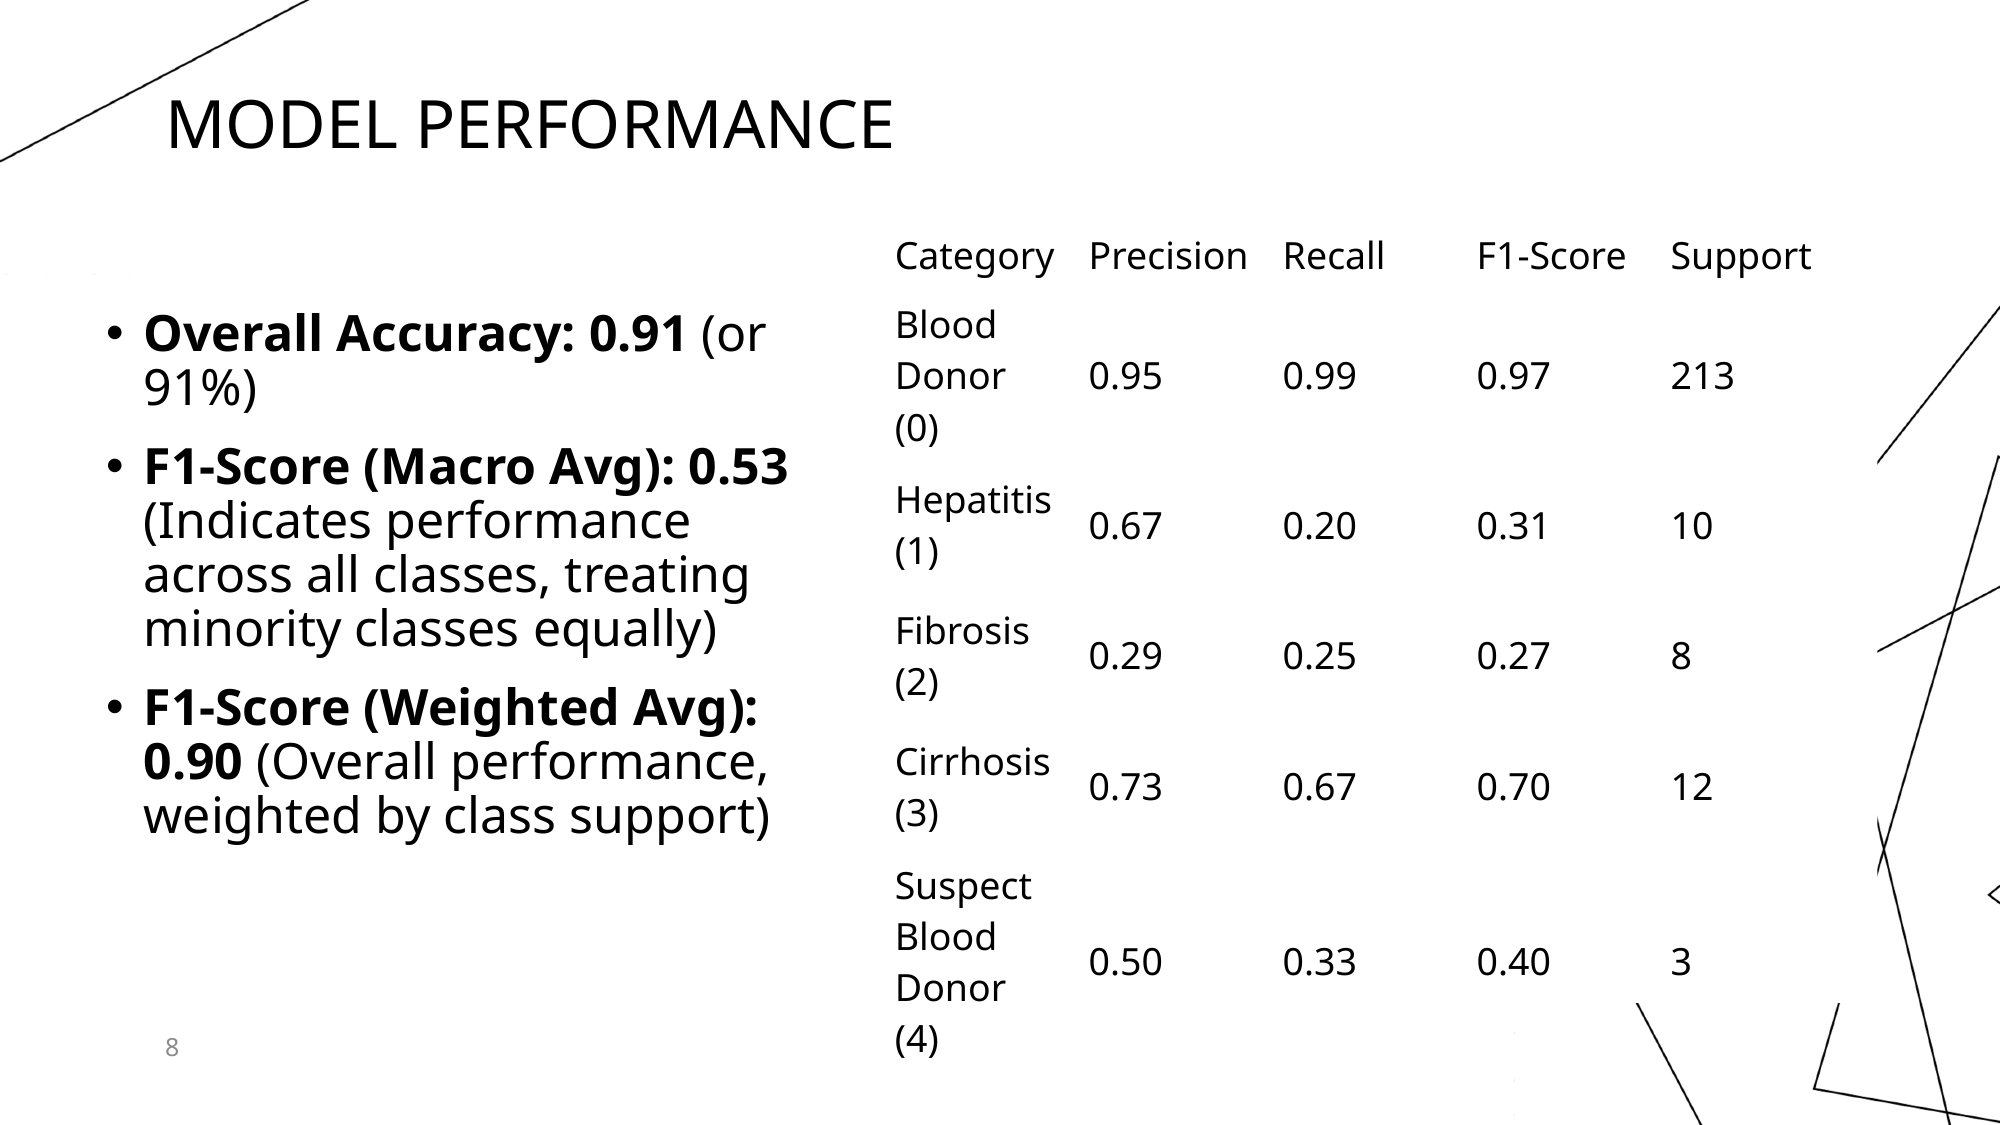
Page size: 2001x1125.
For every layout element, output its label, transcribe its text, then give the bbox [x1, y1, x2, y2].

picture [1514, 301, 2000, 1125]
table_cell 0.95 [1074, 291, 1268, 460]
table_cell 0.31 [1462, 460, 1656, 590]
table_cell 0.33 [1268, 852, 1462, 1071]
table_cell 0.67 [1268, 721, 1462, 852]
table_header Support [1656, 219, 1850, 291]
table_cell 0.73 [1074, 721, 1268, 852]
table_cell 0.99 [1268, 291, 1462, 460]
table_cell 0.67 [1074, 460, 1268, 590]
table_cell 213 [1656, 291, 1850, 460]
table_header Precision [1074, 219, 1268, 291]
table_cell 0.20 [1268, 460, 1462, 590]
table_cell 12 [1656, 721, 1850, 852]
table_cell 0.50 [1074, 852, 1268, 1071]
table_cell 3 [1656, 852, 1850, 1071]
table_header F1-Score [1462, 219, 1656, 291]
table_cell 0.25 [1268, 590, 1462, 721]
table_cell 0.70 [1462, 721, 1656, 852]
slide_number 8 [150, 1024, 254, 1074]
table_header Recall [1268, 219, 1462, 291]
table_cell 0.40 [1462, 852, 1656, 1071]
table_cell 8 [1656, 590, 1850, 721]
table_cell 10 [1656, 460, 1850, 590]
picture [0, 0, 324, 274]
table_cell 0.29 [1074, 590, 1268, 721]
list Overall Accuracy: 0.91 (or 91%) F1-Score (Macro Avg): 0.53 (Indicates performance across all classes, treating minority classes equally) F1-Score (Weighted Avg): 0.90 (Overall performance, weighted by class support) [91, 225, 817, 989]
table_cell Blood Donor (0) [880, 291, 1074, 460]
table_cell Fibrosis (2) [880, 590, 1074, 721]
table_cell 0.27 [1462, 590, 1656, 721]
table_cell Suspect Blood Donor (4) [880, 852, 1074, 1071]
table_cell Hepatitis (1) [880, 460, 1074, 590]
table_cell 0.97 [1462, 291, 1656, 460]
title Model Performance [150, 59, 1850, 194]
table_header Category [880, 219, 1074, 291]
table_cell Cirrhosis (3) [880, 721, 1074, 852]
